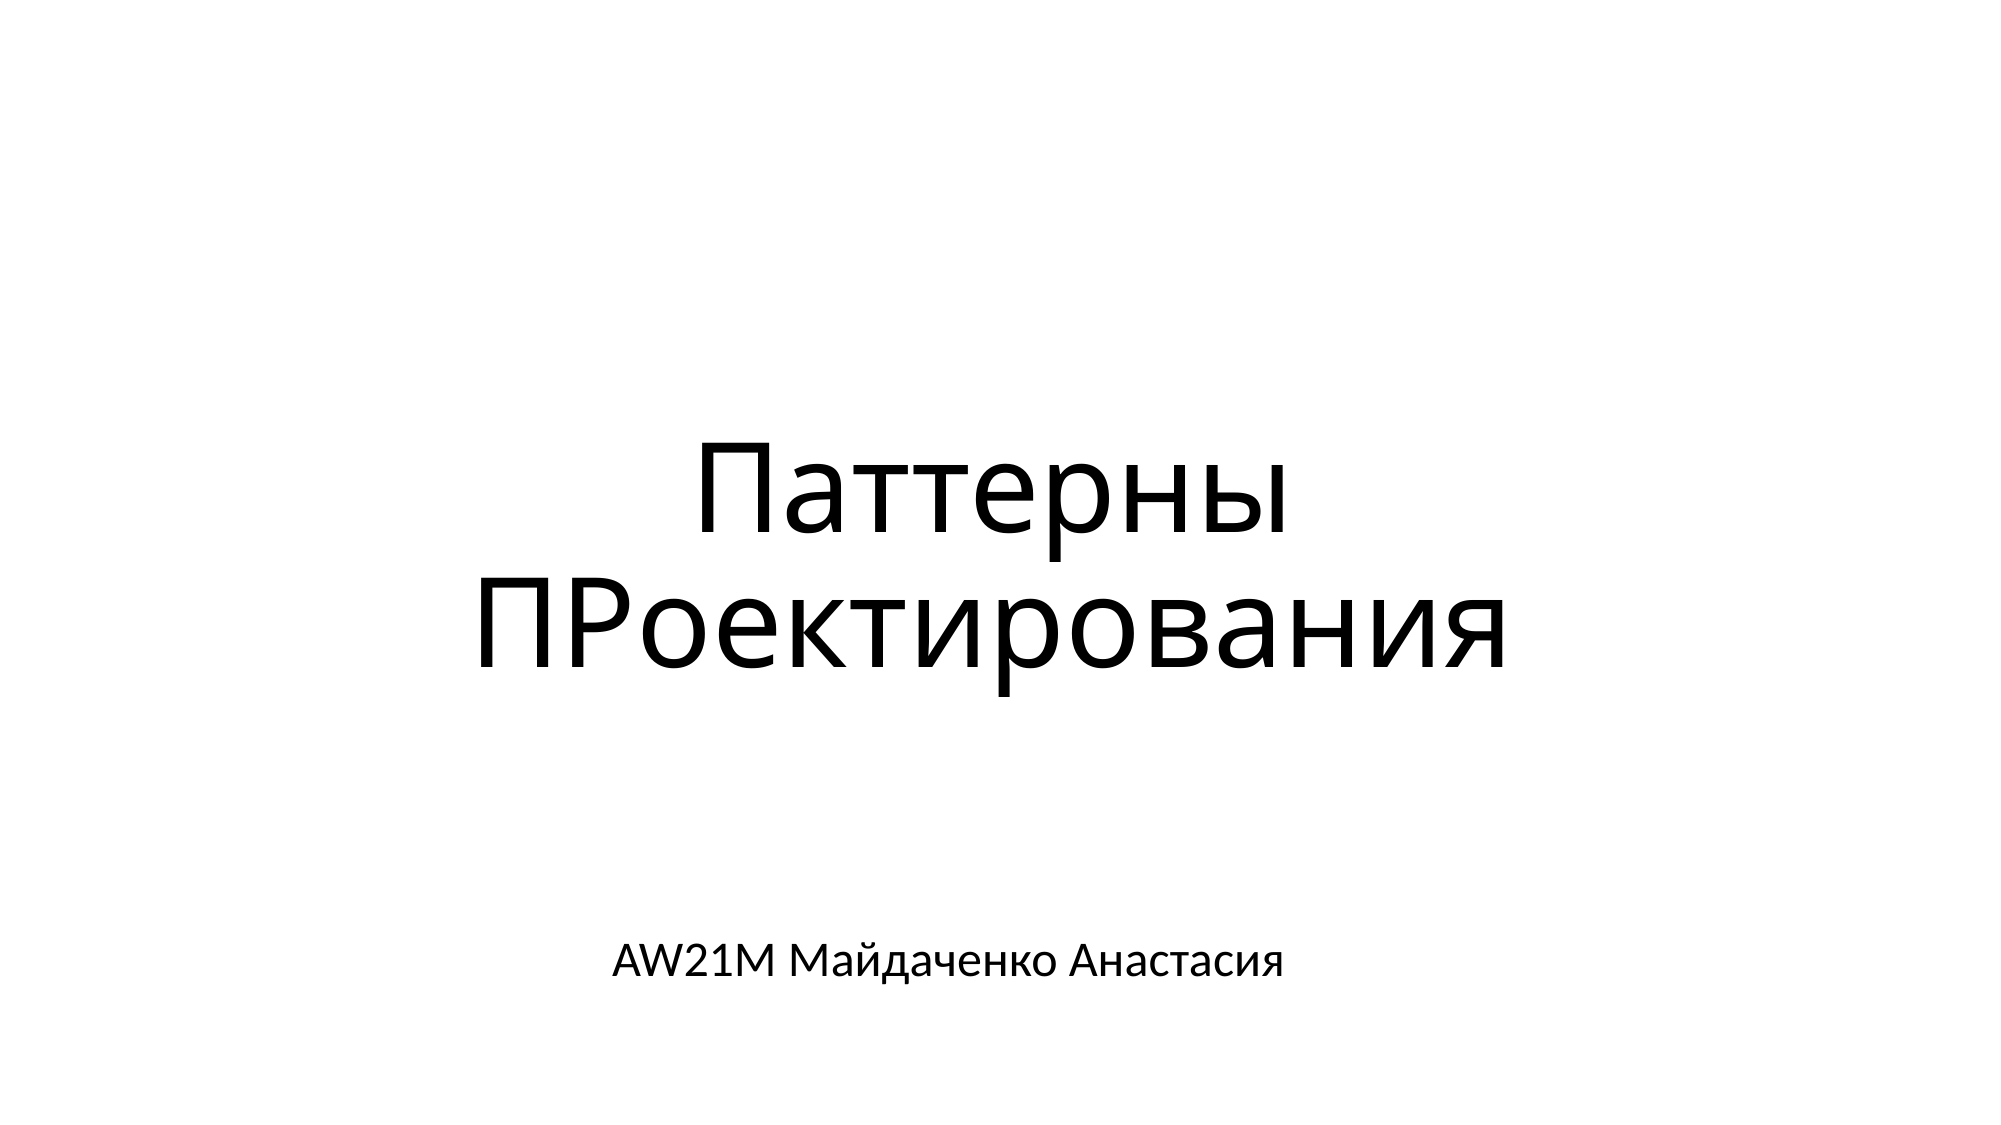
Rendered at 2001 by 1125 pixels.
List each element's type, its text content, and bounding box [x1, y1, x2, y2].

title Паттерны ПРоектирования [306, 357, 1678, 702]
subtitle AW21M Майдаченко Анастасия [388, 926, 1509, 1017]
